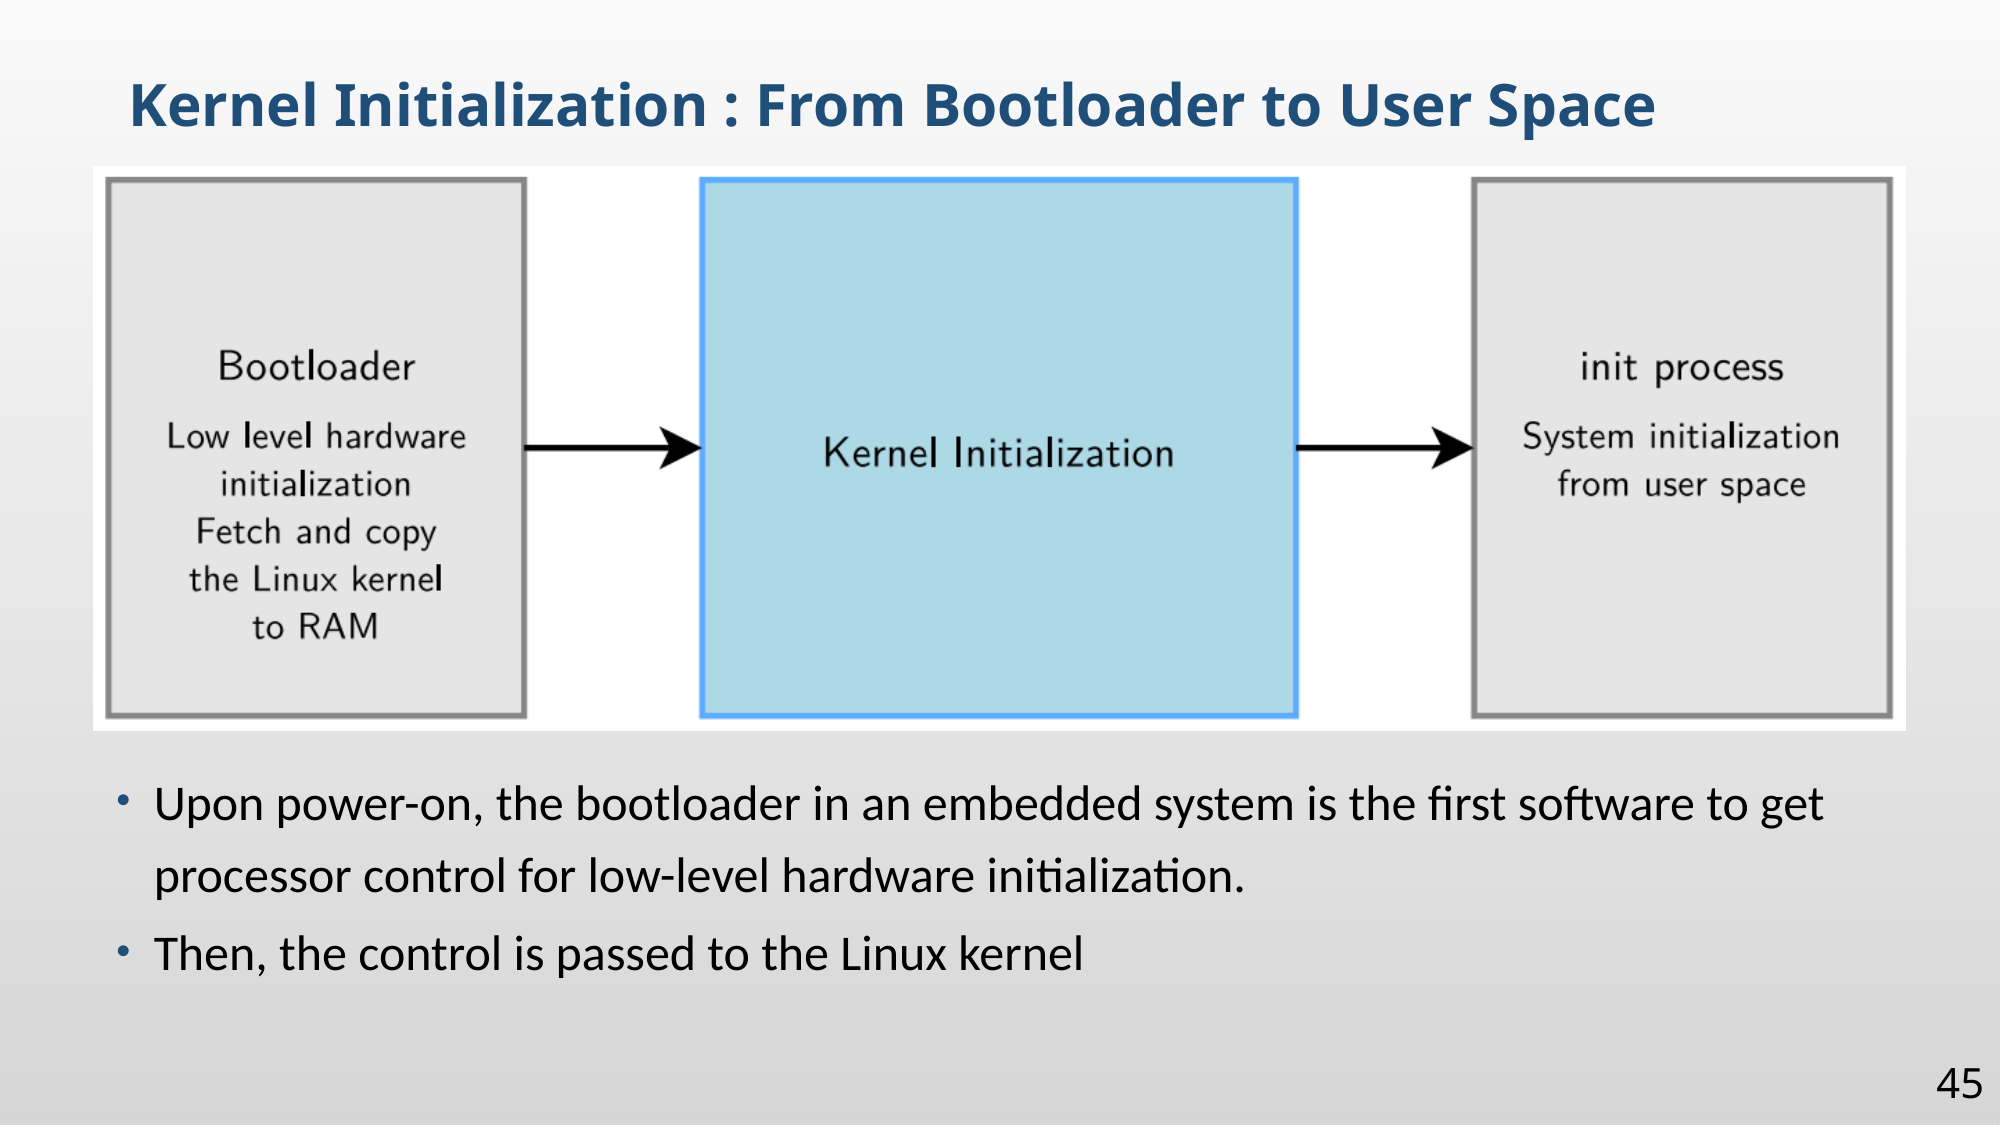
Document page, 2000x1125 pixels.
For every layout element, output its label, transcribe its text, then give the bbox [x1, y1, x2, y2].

picture [93, 166, 1906, 731]
list Upon power-on, the bootloader in an embedded system is the first software to get processor control for low-level hardware initialization. Then, the control is passed to the Linux kernel [93, 750, 1906, 1076]
text_box Kernel Initialization : From Bootloader to User Space [113, 30, 1810, 147]
text_box 45 [1811, 1070, 2000, 1101]
